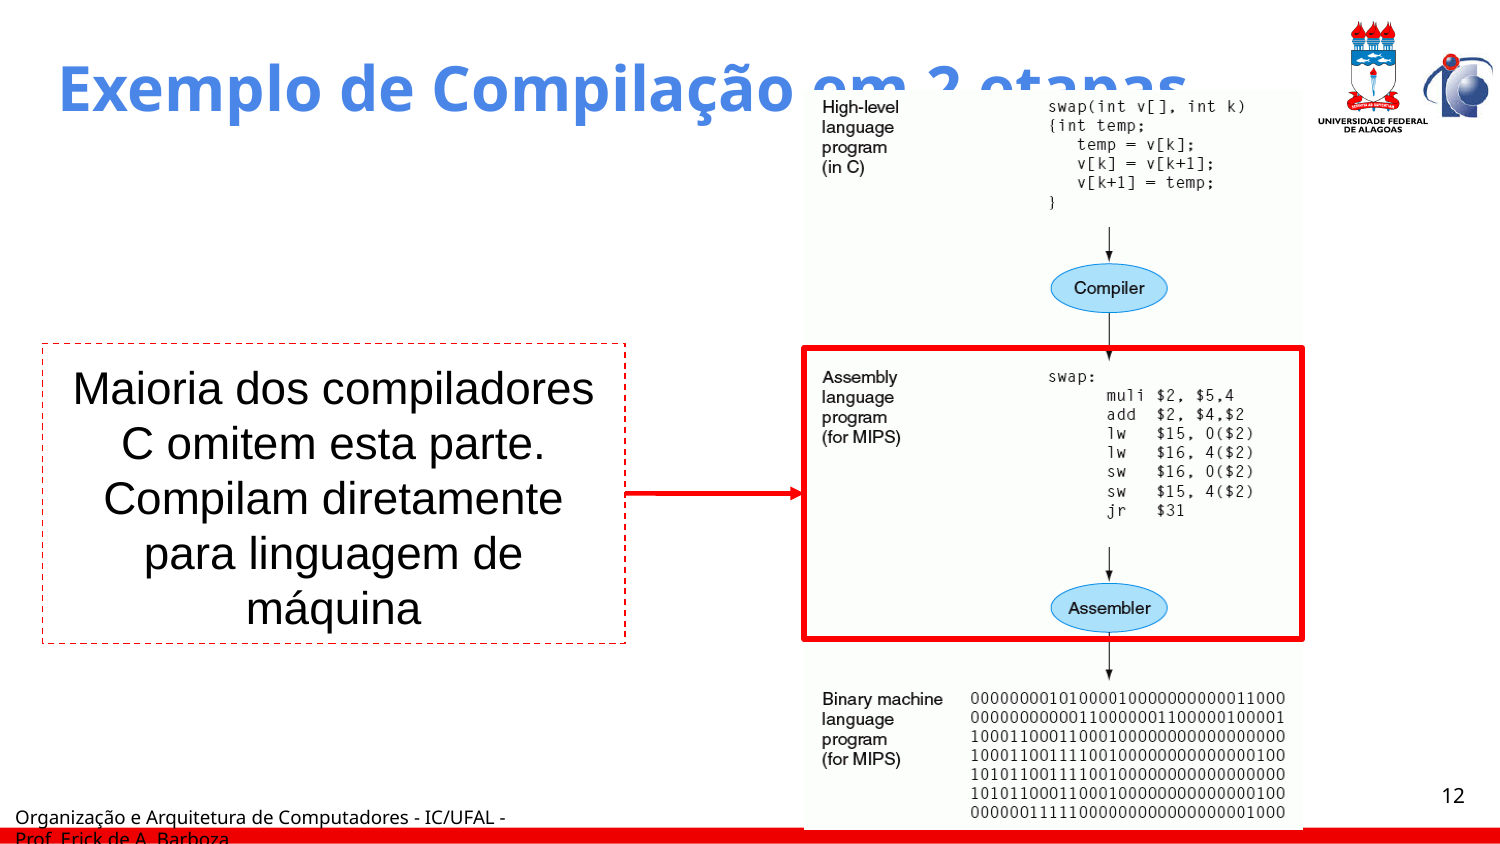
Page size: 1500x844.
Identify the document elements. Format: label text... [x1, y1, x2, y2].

slide_number ‹#› [1389, 764, 1480, 830]
title Exemplo de Compilação em 2 etapas [42, 34, 1327, 125]
picture [804, 89, 1303, 830]
picture [1316, 18, 1493, 135]
text_box Maioria dos compiladores C omitem esta parte. Compilam diretamente para linguagem de máquina [42, 343, 625, 644]
